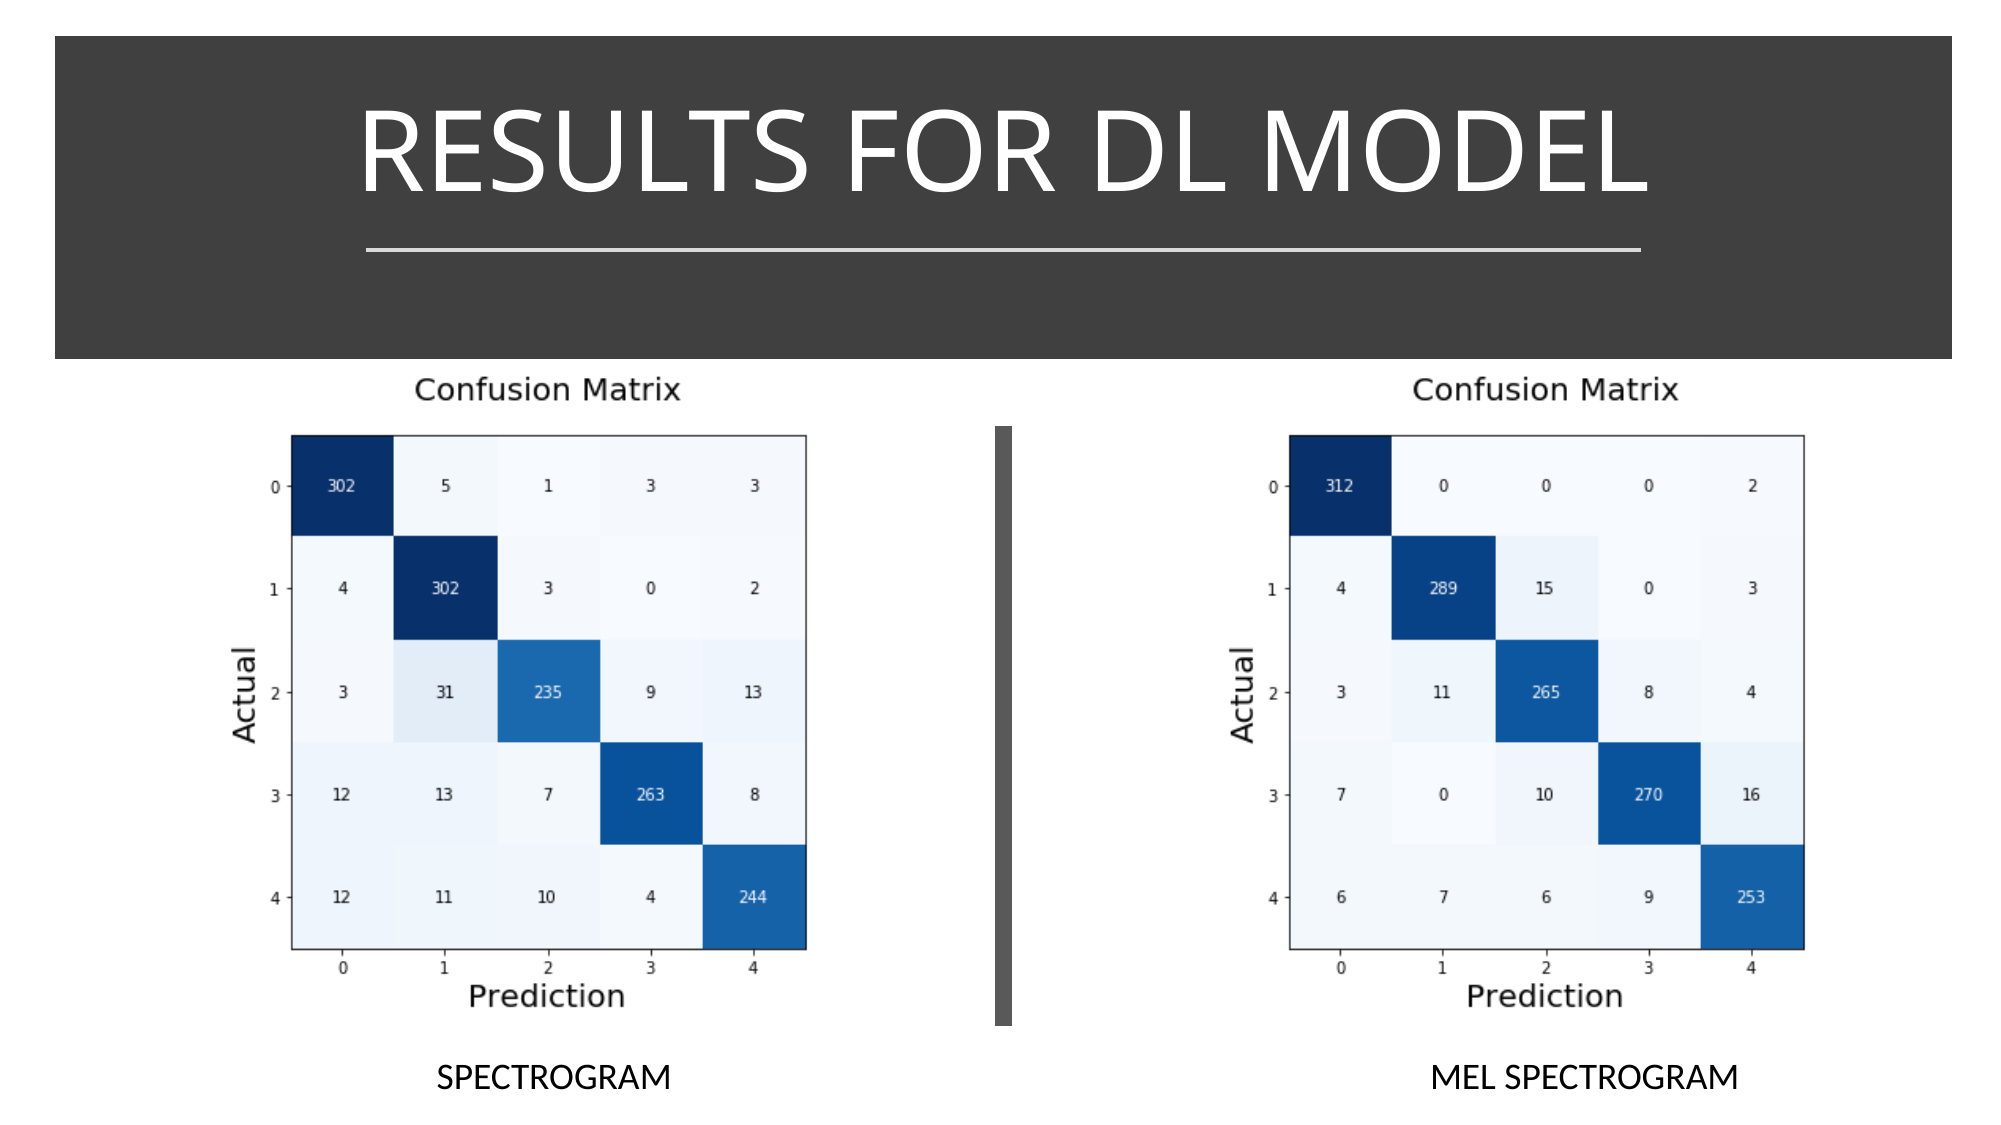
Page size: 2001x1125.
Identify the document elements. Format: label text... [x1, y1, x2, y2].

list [1220, 366, 1813, 1023]
title RESULTS FOR DL MODEL [89, 71, 1917, 224]
text_box MEL SPECTROGRAM [1415, 1045, 1865, 1105]
text_box [64, 45, 1942, 350]
text_box SPECTROGRAM [421, 1044, 872, 1105]
picture [222, 366, 815, 1023]
